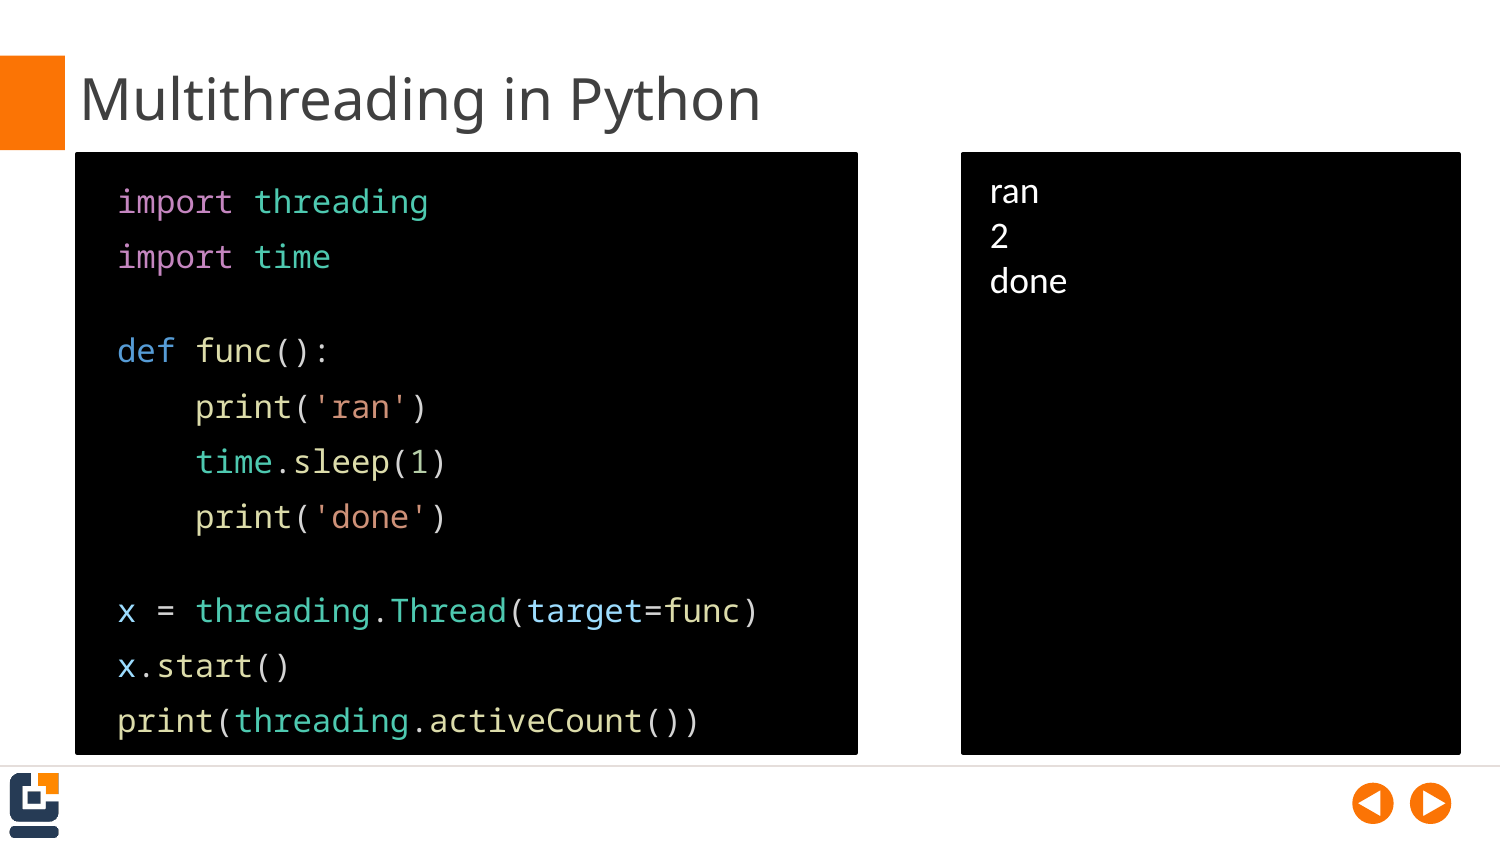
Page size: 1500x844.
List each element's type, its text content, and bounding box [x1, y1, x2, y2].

picture [0, 773, 74, 838]
text_box ran 2 done [975, 158, 1083, 309]
text_box import threading import time def func(): print('ran') time.sleep(1) print('done') x = threading.Thread(target=func) x.start() print(threading.activeCount()) [102, 173, 857, 753]
text_box [75, 152, 858, 755]
text_box [1350, 780, 1396, 827]
text_box [1407, 780, 1454, 827]
text_box [961, 152, 1461, 755]
title Multithreading in Python [64, 54, 1247, 151]
